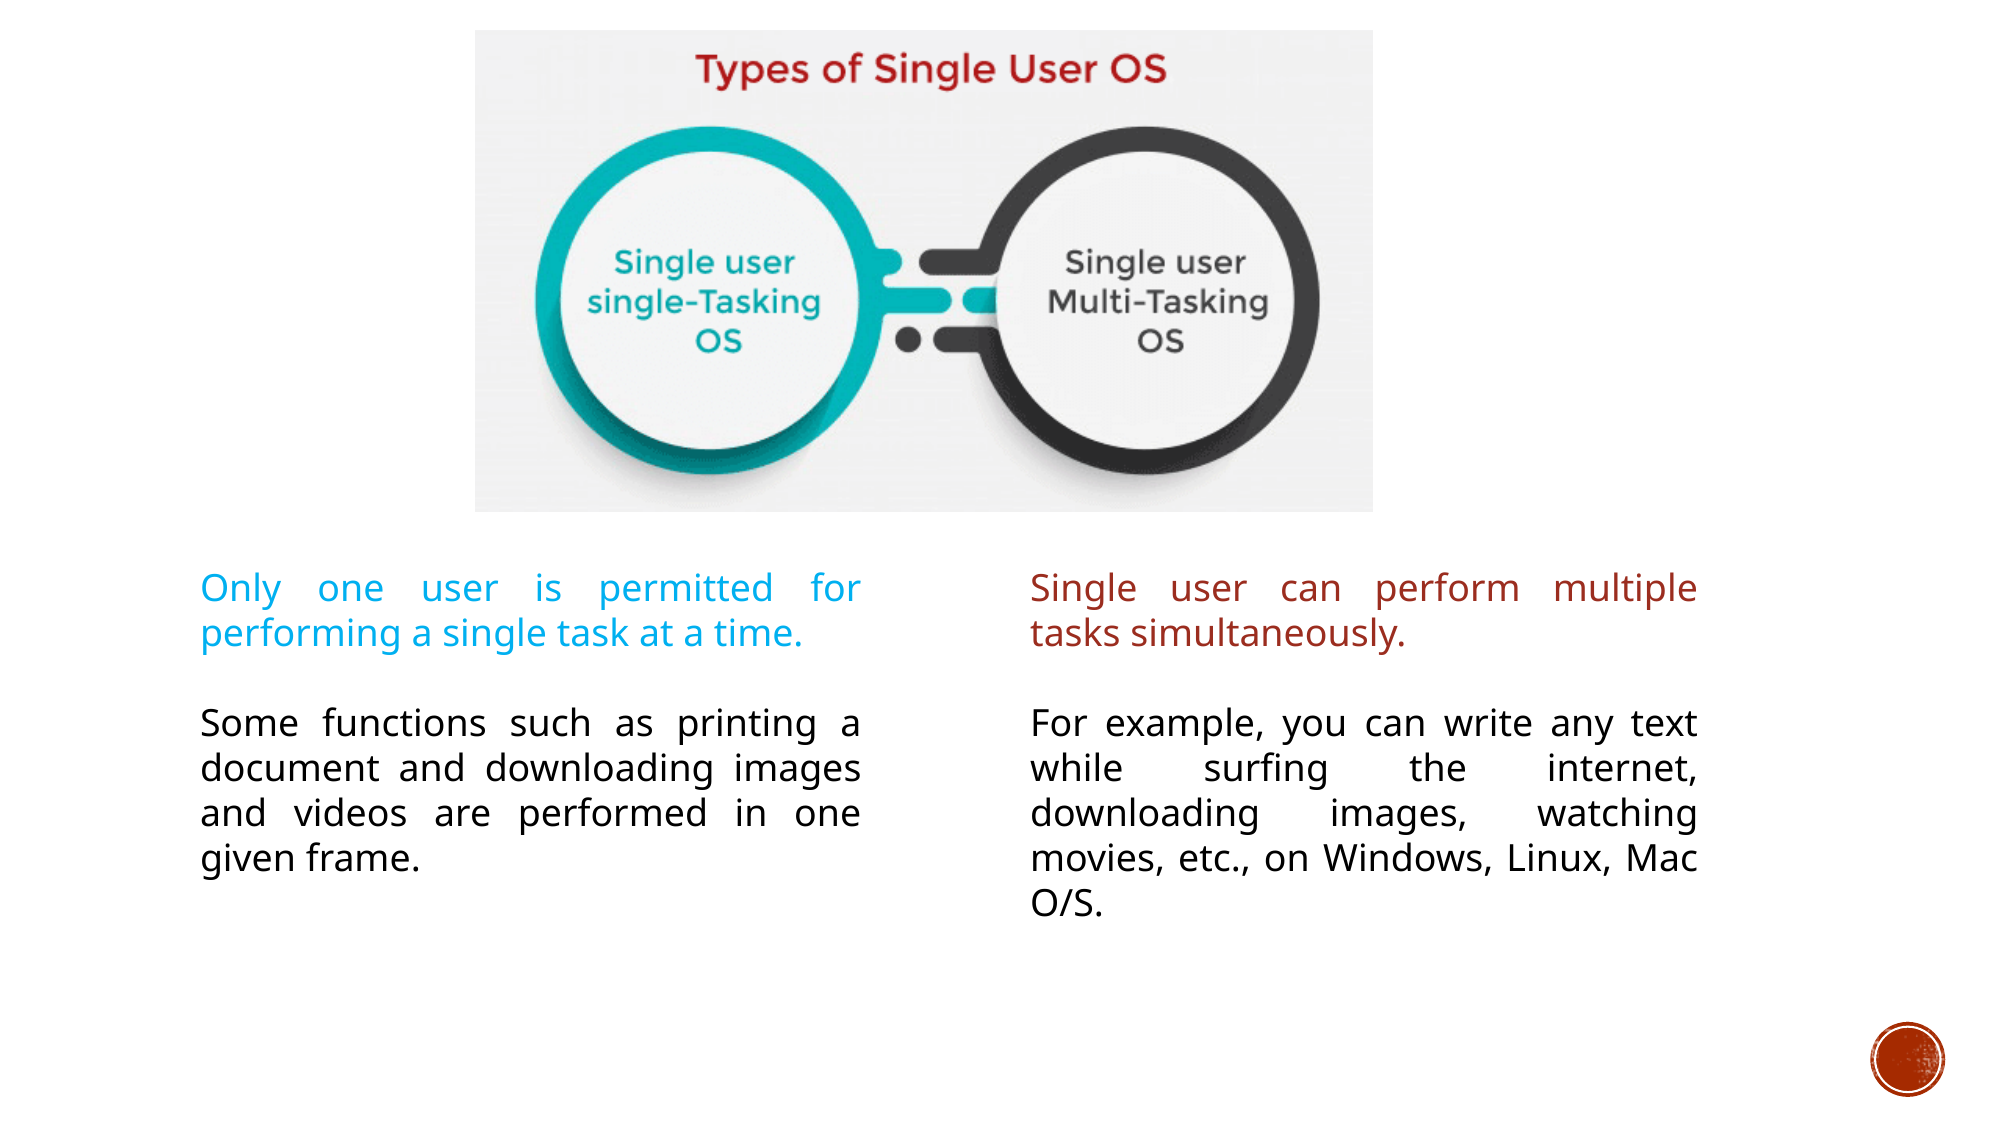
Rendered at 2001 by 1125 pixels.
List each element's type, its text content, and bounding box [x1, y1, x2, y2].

text_box Only one user is permitted for performing a single task at a time. Some functions such as printing a document and downloading images and videos are performed in one given frame. [185, 556, 877, 887]
picture [475, 30, 1373, 512]
text_box Single user can perform multiple tasks simultaneously. For example, you can write any text while surfing the internet, downloading images, watching movies, etc., on Windows, Linux, Mac O/S. [1015, 556, 1714, 932]
